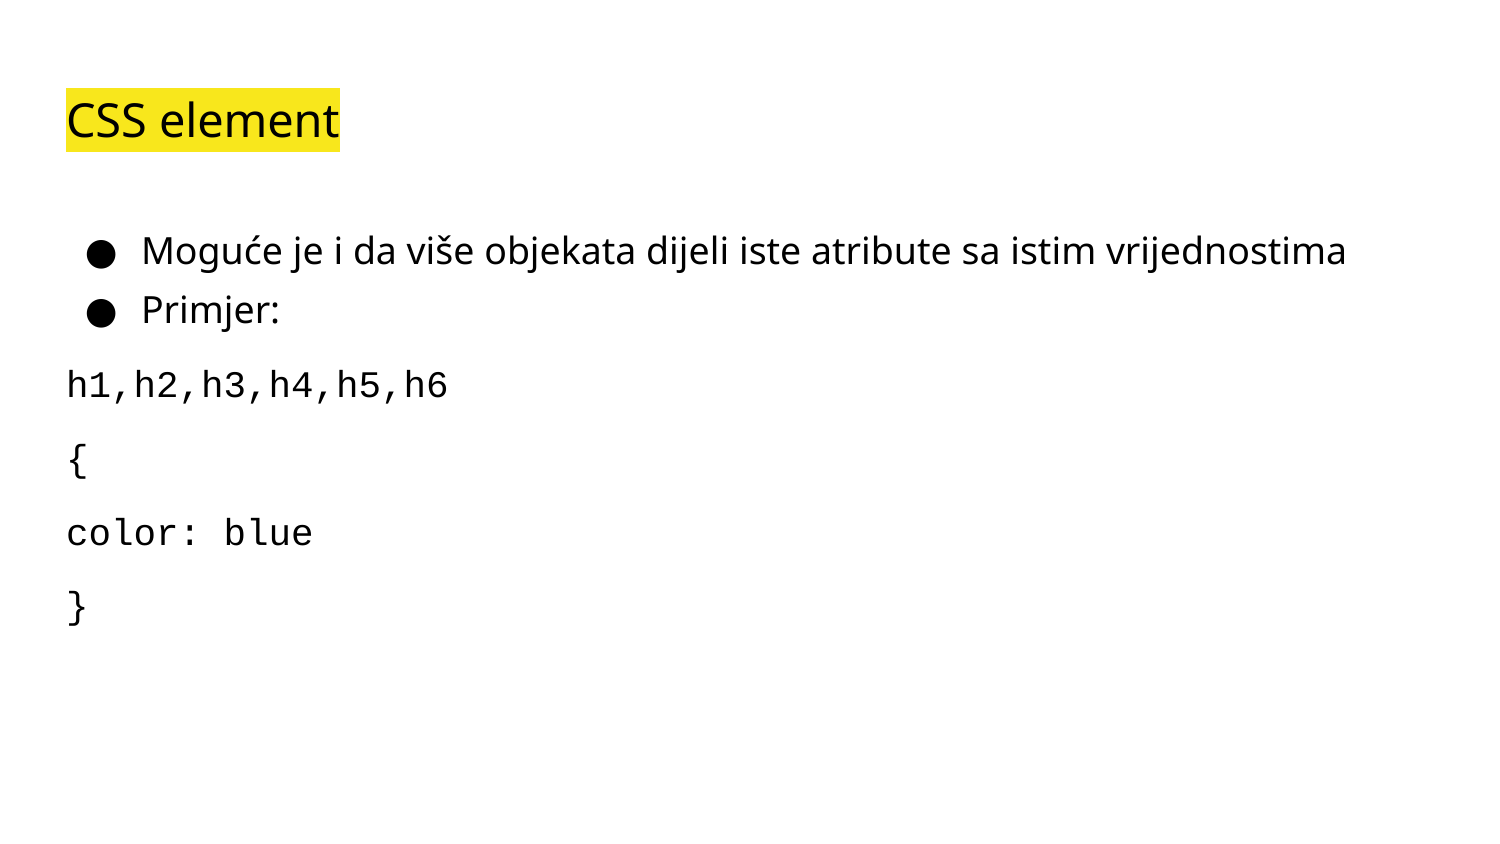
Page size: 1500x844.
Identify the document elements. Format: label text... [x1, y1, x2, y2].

title CSS element [51, 72, 1449, 167]
list Moguće je i da više objekata dijeli iste atribute sa istim vrijednostima Primjer: h1,h2,h3,h4,h5,h6 { color: blue } [51, 202, 1449, 750]
